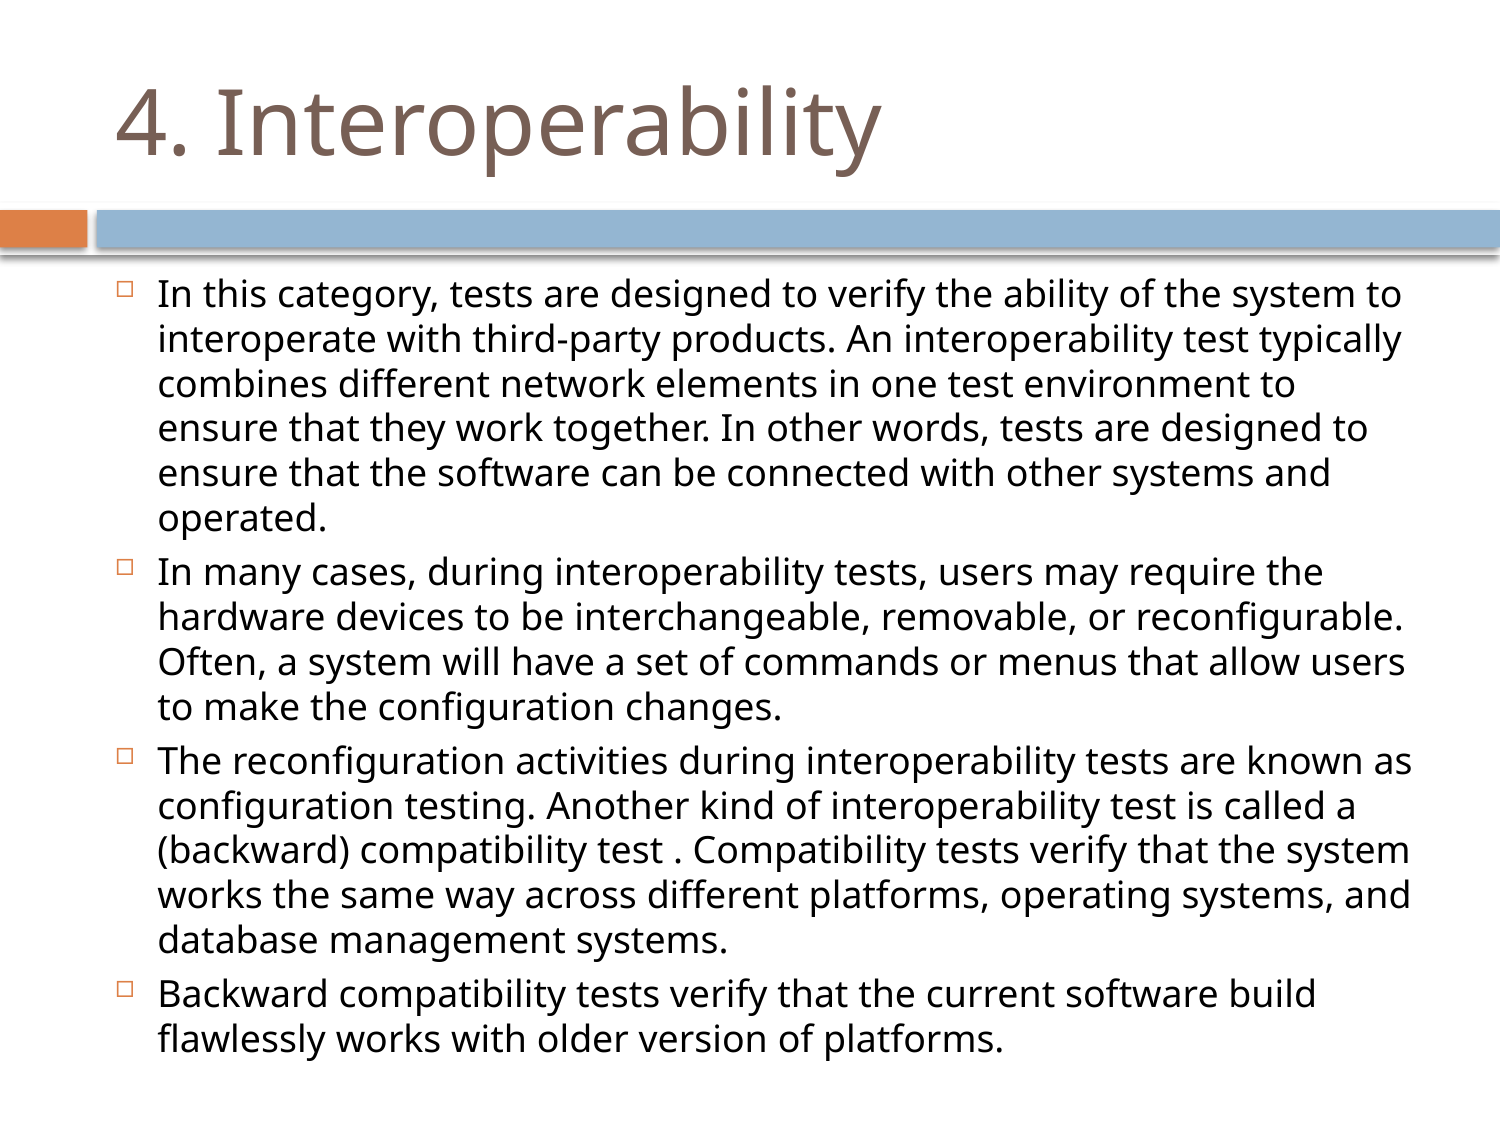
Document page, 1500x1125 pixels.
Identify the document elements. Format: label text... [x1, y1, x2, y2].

list In this category, tests are designed to verify the ability of the system to interoperate with third-party products. An interoperability test typically combines different network elements in one test environment to ensure that they work together. In other words, tests are designed to ensure that the software can be connected with other systems and operated. In many cases, during interoperability tests, users may require the hardware devices to be interchangeable, removable, or reconfigurable. Often, a system will have a set of commands or menus that allow users to make the configuration changes. The reconfiguration activities during interoperability tests are known as configuration testing. Another kind of interoperability test is called a (backward) compatibility test . Compatibility tests verify that the system works the same way across different platforms, operating systems, and database management systems. Backward compatibility tests verify that the current software build flawlessly works with older version of platforms. [100, 262, 1438, 1075]
title 4. Interoperability [100, 37, 1438, 200]
